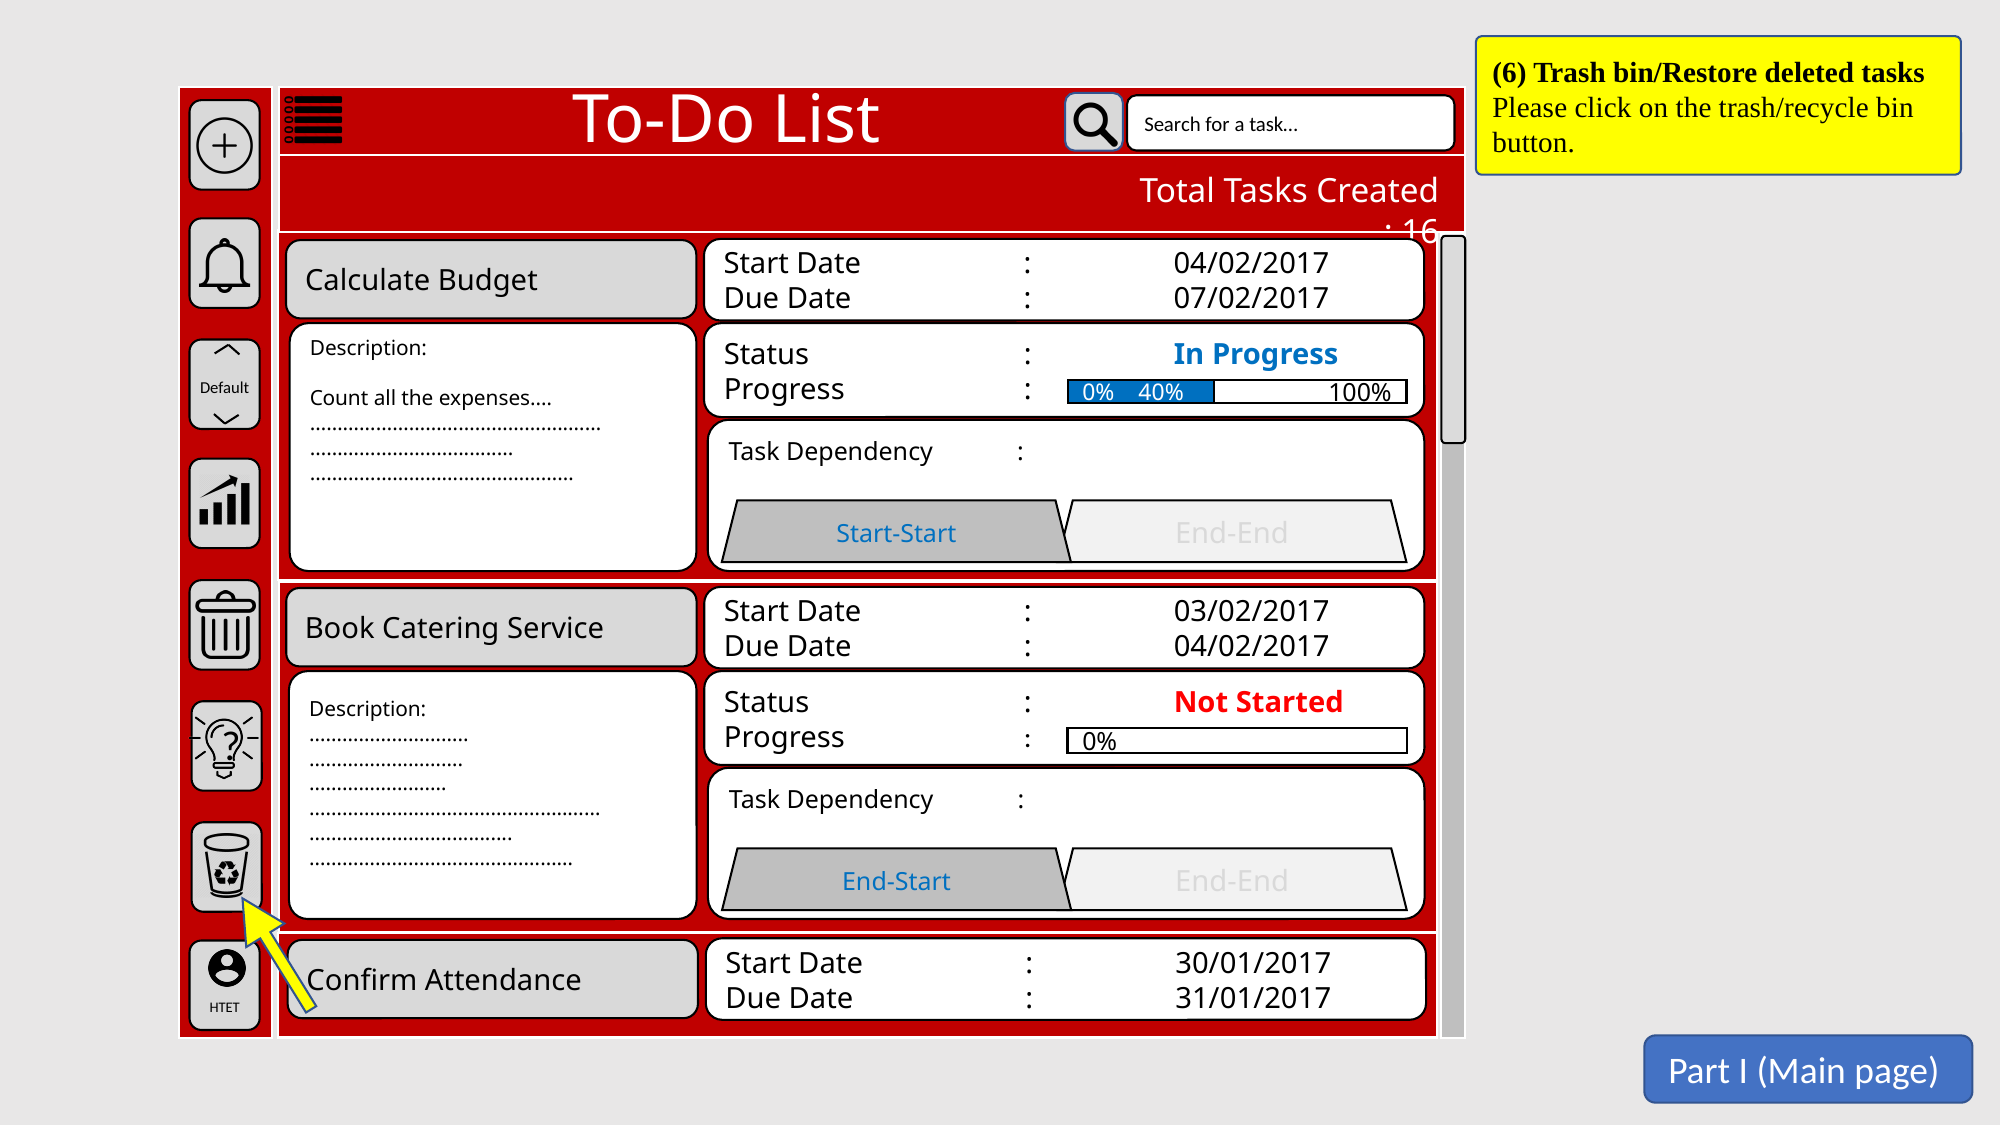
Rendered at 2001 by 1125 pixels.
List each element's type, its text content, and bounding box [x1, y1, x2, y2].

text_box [189, 580, 260, 670]
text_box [189, 218, 260, 308]
text_box Start Date : 30/01/2017 Due Date : 31/01/2017 [704, 937, 1428, 1021]
text_box [188, 99, 261, 191]
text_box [1065, 92, 1455, 151]
text_box [178, 86, 273, 1039]
text_box [278, 154, 387, 233]
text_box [189, 458, 260, 549]
text_box [1440, 442, 1466, 1039]
text_box To-Do List [519, 68, 934, 152]
text_box [934, 86, 1466, 154]
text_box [191, 822, 262, 912]
text_box (6) Trash bin/Restore deleted tasks Please click on the trash/recycle bin button. [1474, 35, 1963, 176]
picture [195, 116, 254, 175]
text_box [184, 339, 266, 444]
text_box [1455, 154, 1466, 233]
text_box Part I (Main page) [1643, 1034, 1974, 1104]
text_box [286, 586, 1425, 920]
text_box Confirm Attendance [286, 938, 700, 1020]
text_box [189, 940, 260, 1030]
text_box [277, 932, 1438, 1039]
text_box [278, 86, 519, 154]
text_box [277, 229, 1438, 581]
text_box [1440, 234, 1467, 445]
text_box Total Tasks Created : 16 [387, 152, 1455, 258]
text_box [285, 238, 1425, 572]
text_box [185, 701, 264, 791]
picture [284, 89, 343, 149]
text_box [278, 581, 1438, 932]
text_box [242, 908, 318, 1014]
